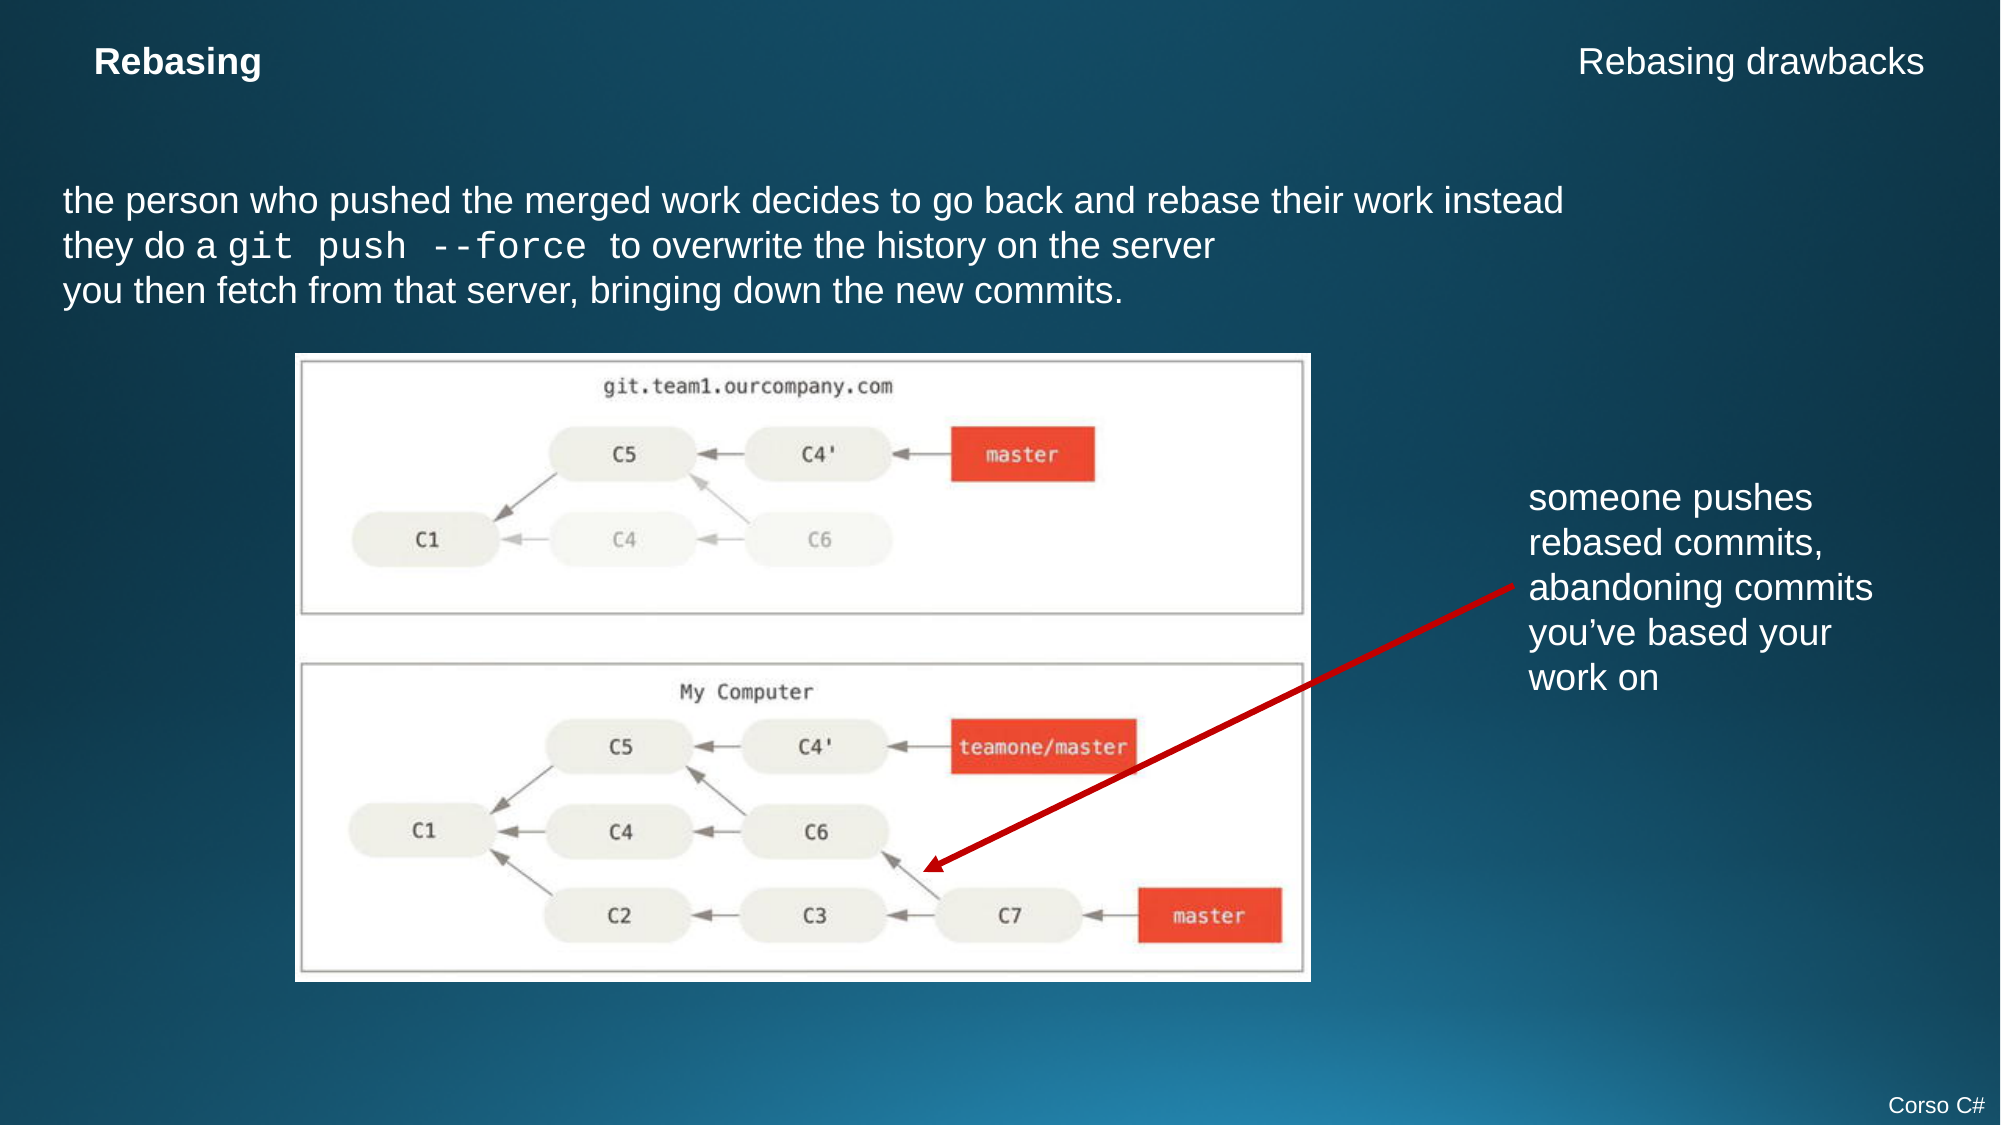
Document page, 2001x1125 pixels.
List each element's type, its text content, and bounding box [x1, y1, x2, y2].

picture [0, 0, 2001, 1125]
text_box Rebasing [78, 29, 278, 89]
text_box the person who pushed the merged work decides to go back and rebase their work instead they do a git push --force to overwrite the history on the server you then fetch from that server, bringing down the new commits. [48, 168, 1832, 318]
text_box someone pushes rebased commits, abandoning commits you’ve based your work on [1513, 465, 1918, 706]
text_box Corso C# [0, 1083, 2000, 1125]
text_box Rebasing drawbacks [1087, 29, 1940, 89]
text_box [922, 586, 1514, 872]
